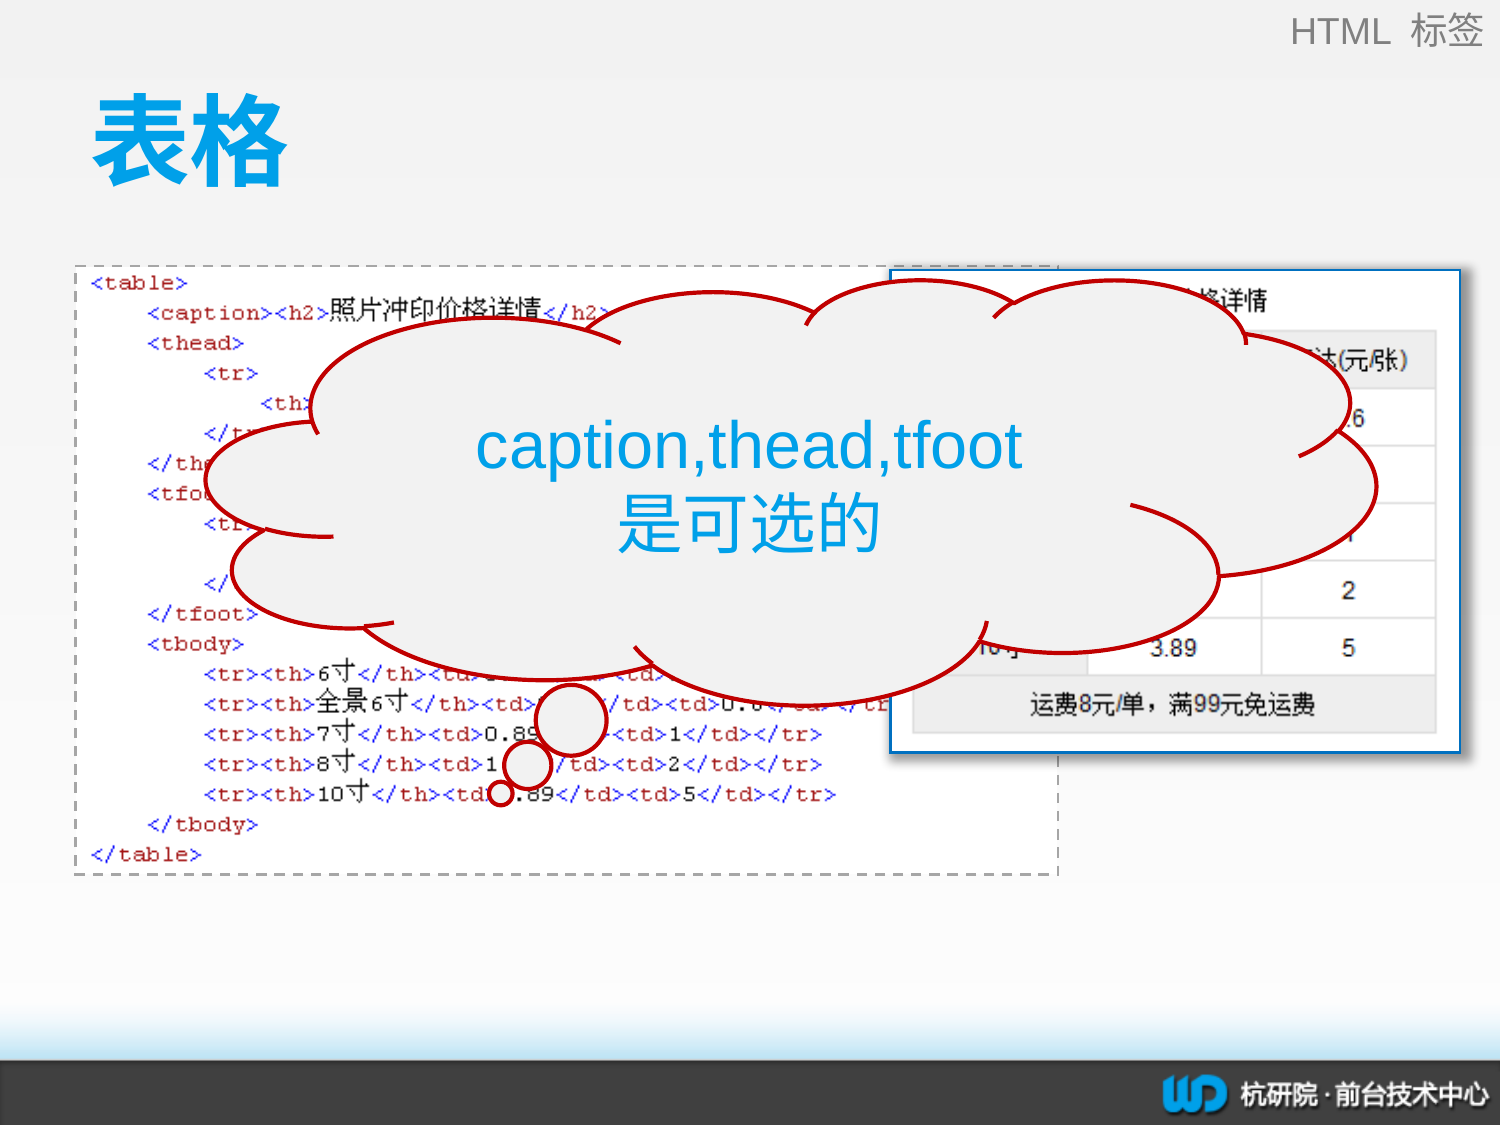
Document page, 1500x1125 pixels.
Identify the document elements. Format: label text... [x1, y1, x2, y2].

text_box HTML 标签 [1175, 0, 1500, 60]
picture [0, 0, 1500, 1125]
title 表格 [74, 44, 1426, 233]
